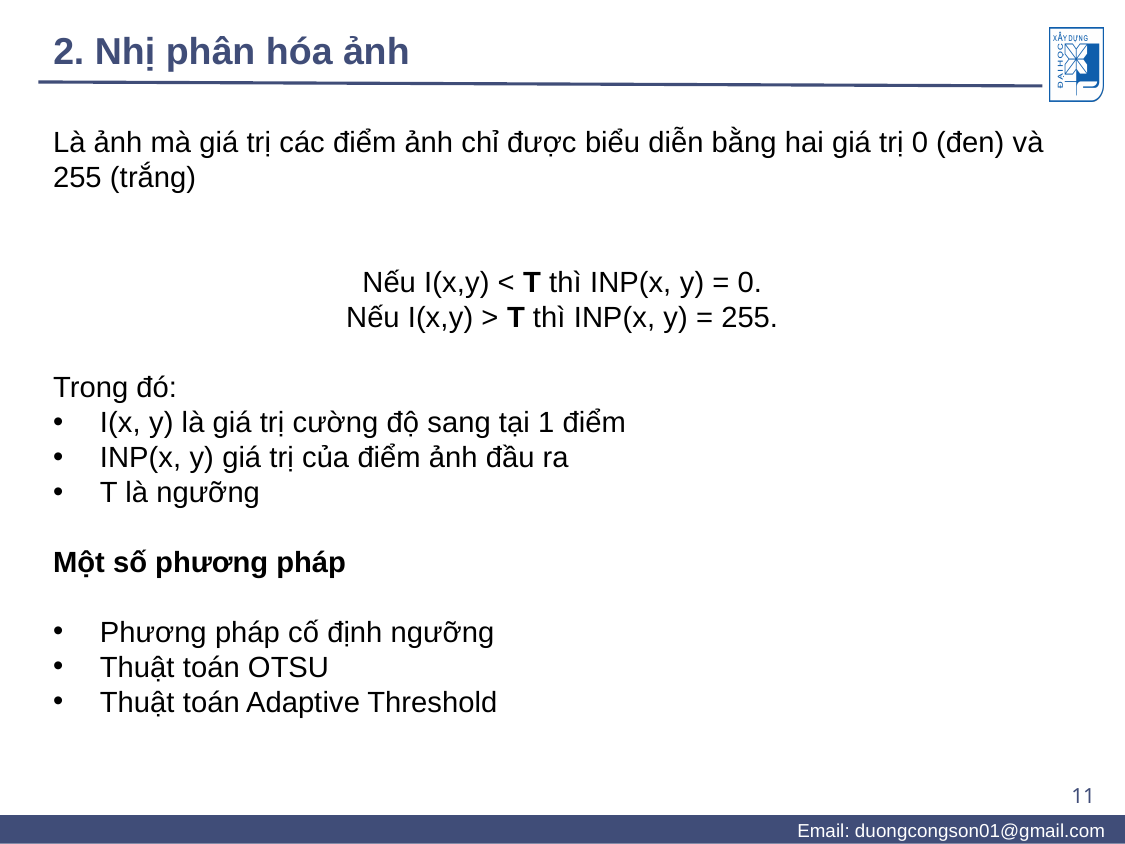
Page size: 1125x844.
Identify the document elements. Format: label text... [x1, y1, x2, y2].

slide_number 11 [1042, 764, 1110, 830]
picture [1049, 27, 1104, 102]
text_box Là ảnh mà giá trị các điểm ảnh chỉ được biểu diễn bằng hai giá trị 0 (đen) và 255 (trắng) Nếu I(x,y) < T thì INP(x, y) = 0. Nếu I(x,y) > T thì INP(x, y) = 255. Trong đó: I(x, y) là giá trị cường độ sang tại 1 điểm INP(x, y) giá trị của điểm ảnh đầu ra T là ngưỡng Một số phương pháp Phương pháp cố định ngưỡng Thuật toán OTSU Thuật toán Adaptive Threshold [38, 116, 1087, 726]
title 2. Nhị phân hóa ảnh [38, 11, 1087, 84]
